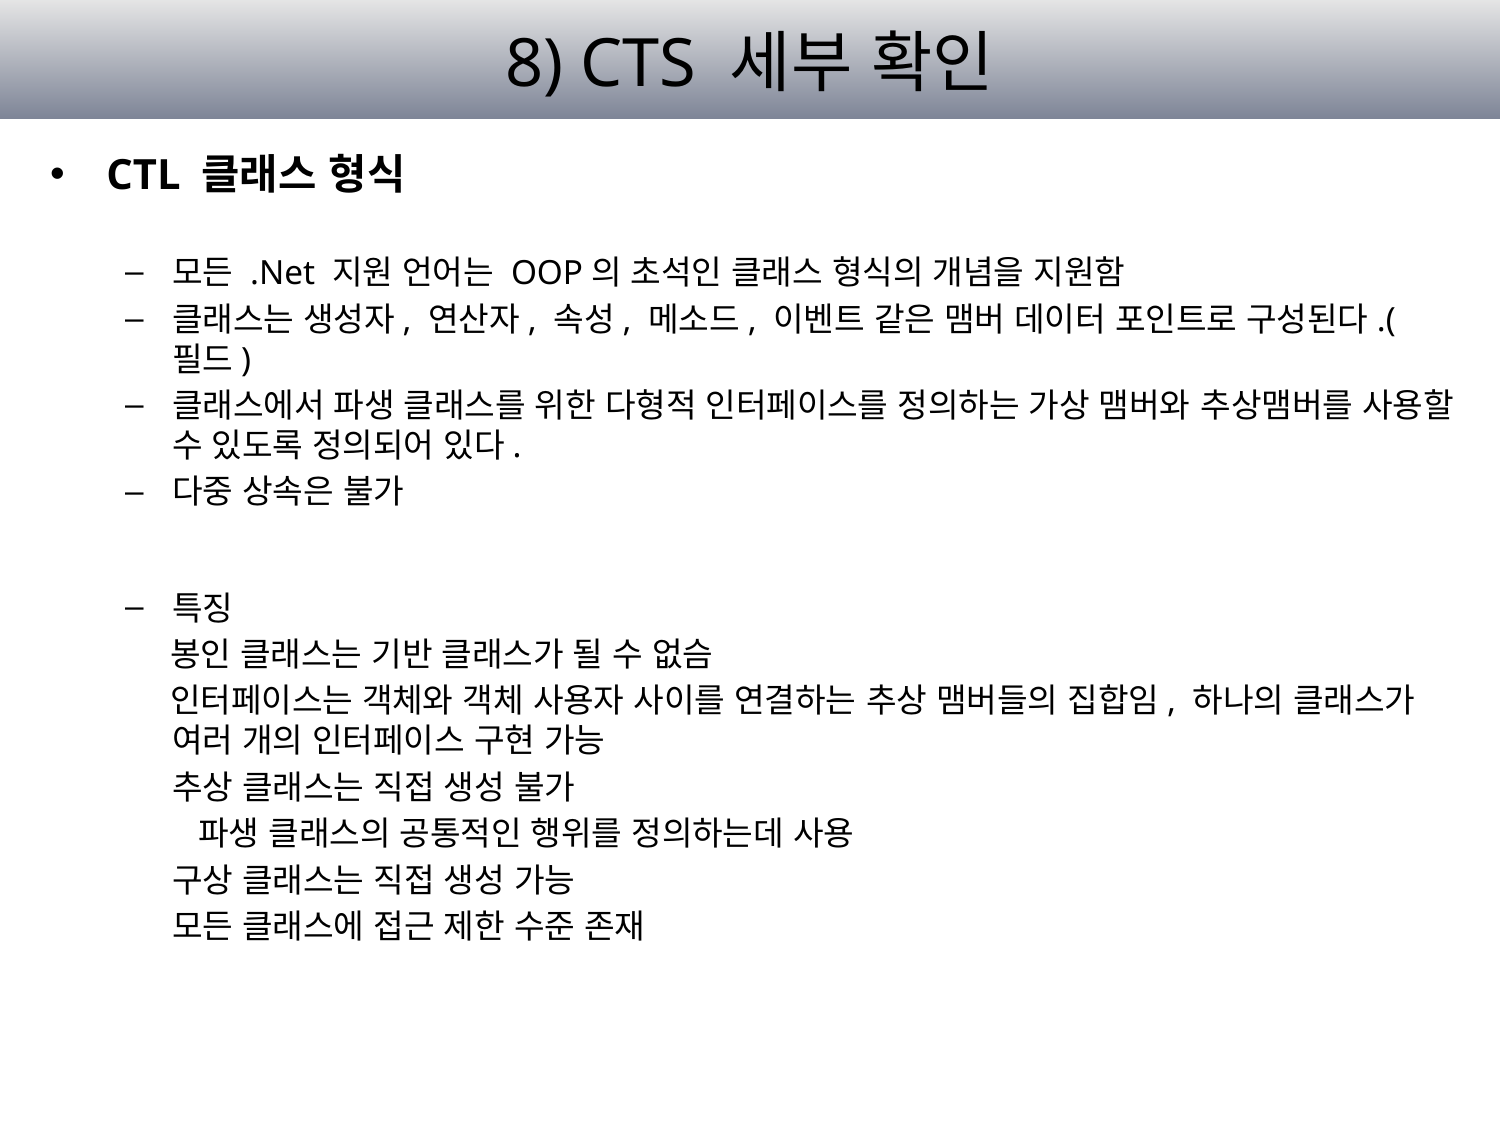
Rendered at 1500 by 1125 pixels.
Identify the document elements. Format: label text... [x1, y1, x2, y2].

list CTL 클래스 형식 모든 .Net 지원 언어는 OOP의 초석인 클래스 형식의 개념을 지원함 클래스는 생성자, 연산자, 속성, 메소드, 이벤트 같은 맴버 데이터 포인트로 구성된다.(필드) 클래스에서 파생 클래스를 위한 다형적 인터페이스를 정의하는 가상 맴버와 추상맴버를 사용할 수 있도록 정의되어 있다. 다중 상속은 불가 특징 봉인 클래스는 기반 클래스가 될 수 없슴 인터페이스는 객체와 객체 사용자 사이를 연결하는 추상 맴버들의 집합임, 하나의 클래스가 여러 개의 인터페이스 구현 가능 추상 클래스는 직접 생성 불가 파생 클래스의 공통적인 행위를 정의하는데 사용 구상 클래스는 직접 생성 가능 모든 클래스에 접근 제한 수준 존재 [35, 140, 1477, 1090]
title 8) CTS 세부 확인 [0, 0, 1500, 119]
